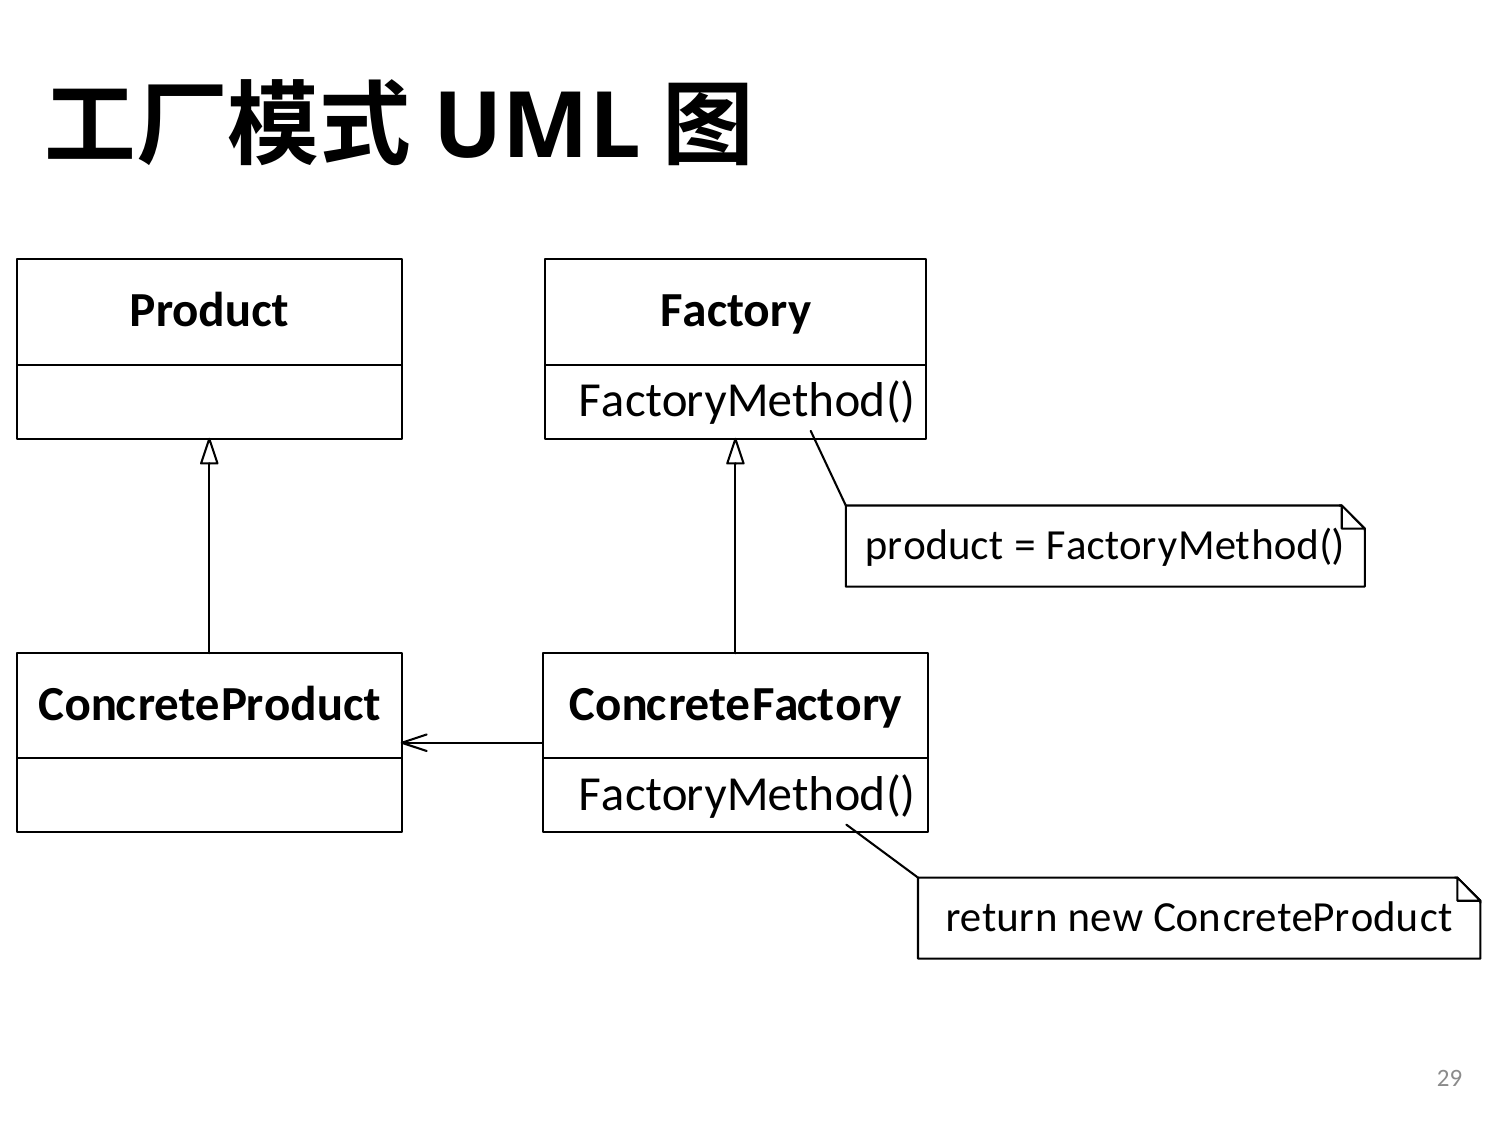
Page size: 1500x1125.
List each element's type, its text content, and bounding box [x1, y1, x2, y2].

slide_number 29 [1139, 1046, 1478, 1107]
picture [10, 255, 1483, 965]
title 工厂模式UML图 [29, 19, 1324, 237]
